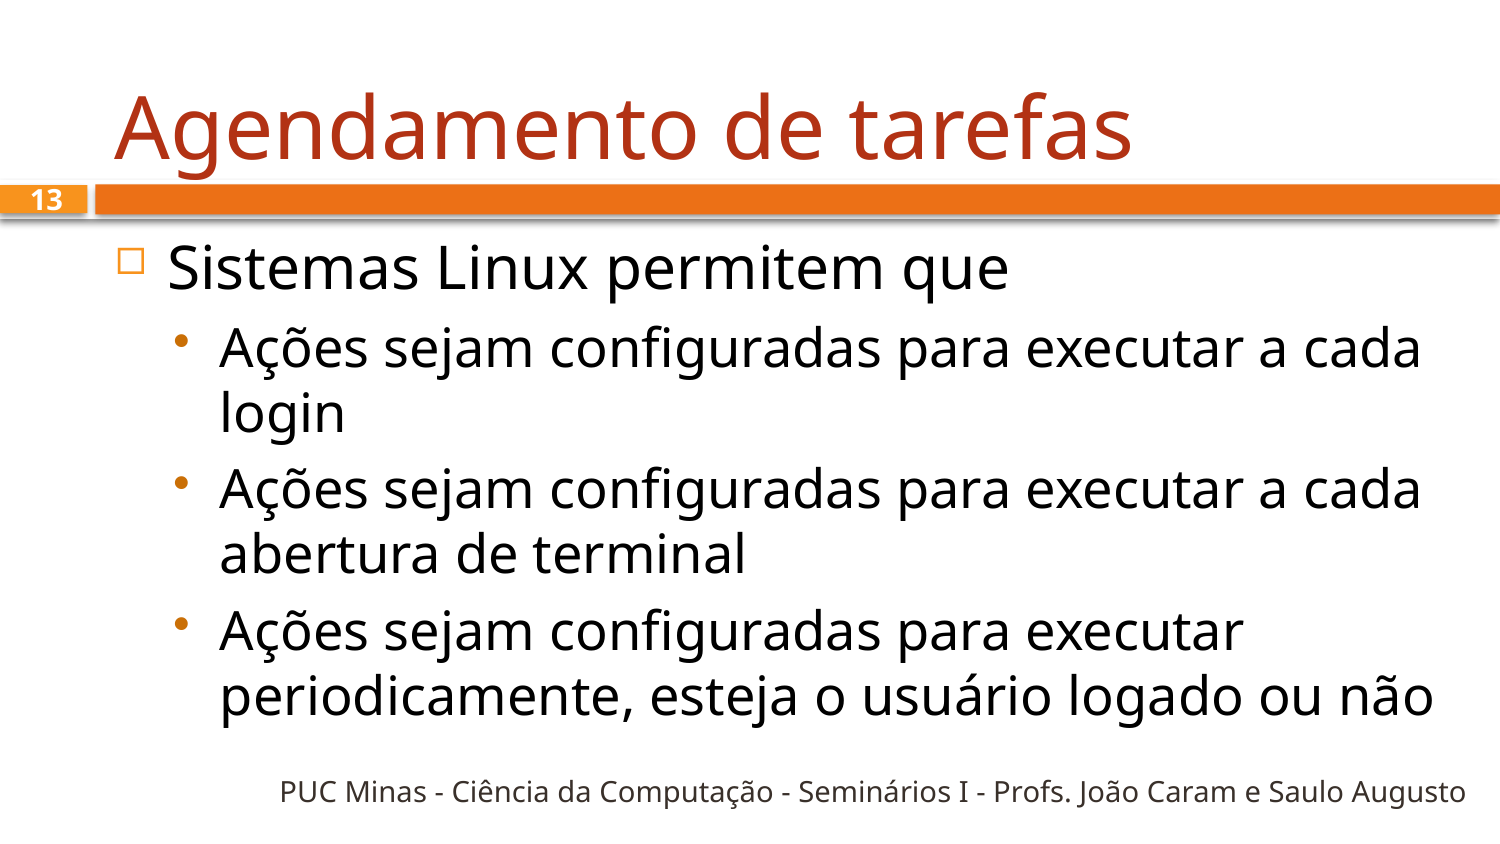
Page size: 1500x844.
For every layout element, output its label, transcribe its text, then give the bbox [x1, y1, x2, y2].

slide_number 13 [2, 185, 91, 216]
list Sistemas Linux permitem que Ações sejam configuradas para executar a cada login Ações sejam configuradas para executar a cada abertura de terminal Ações sejam configuradas para executar periodicamente, esteja o usuário logado ou não [99, 221, 1483, 760]
footer PUC Minas - Ciência da Computação - Seminários I - Profs. João Caram e Saulo Augusto [99, 768, 1483, 814]
title Agendamento de tarefas [99, 18, 1483, 185]
